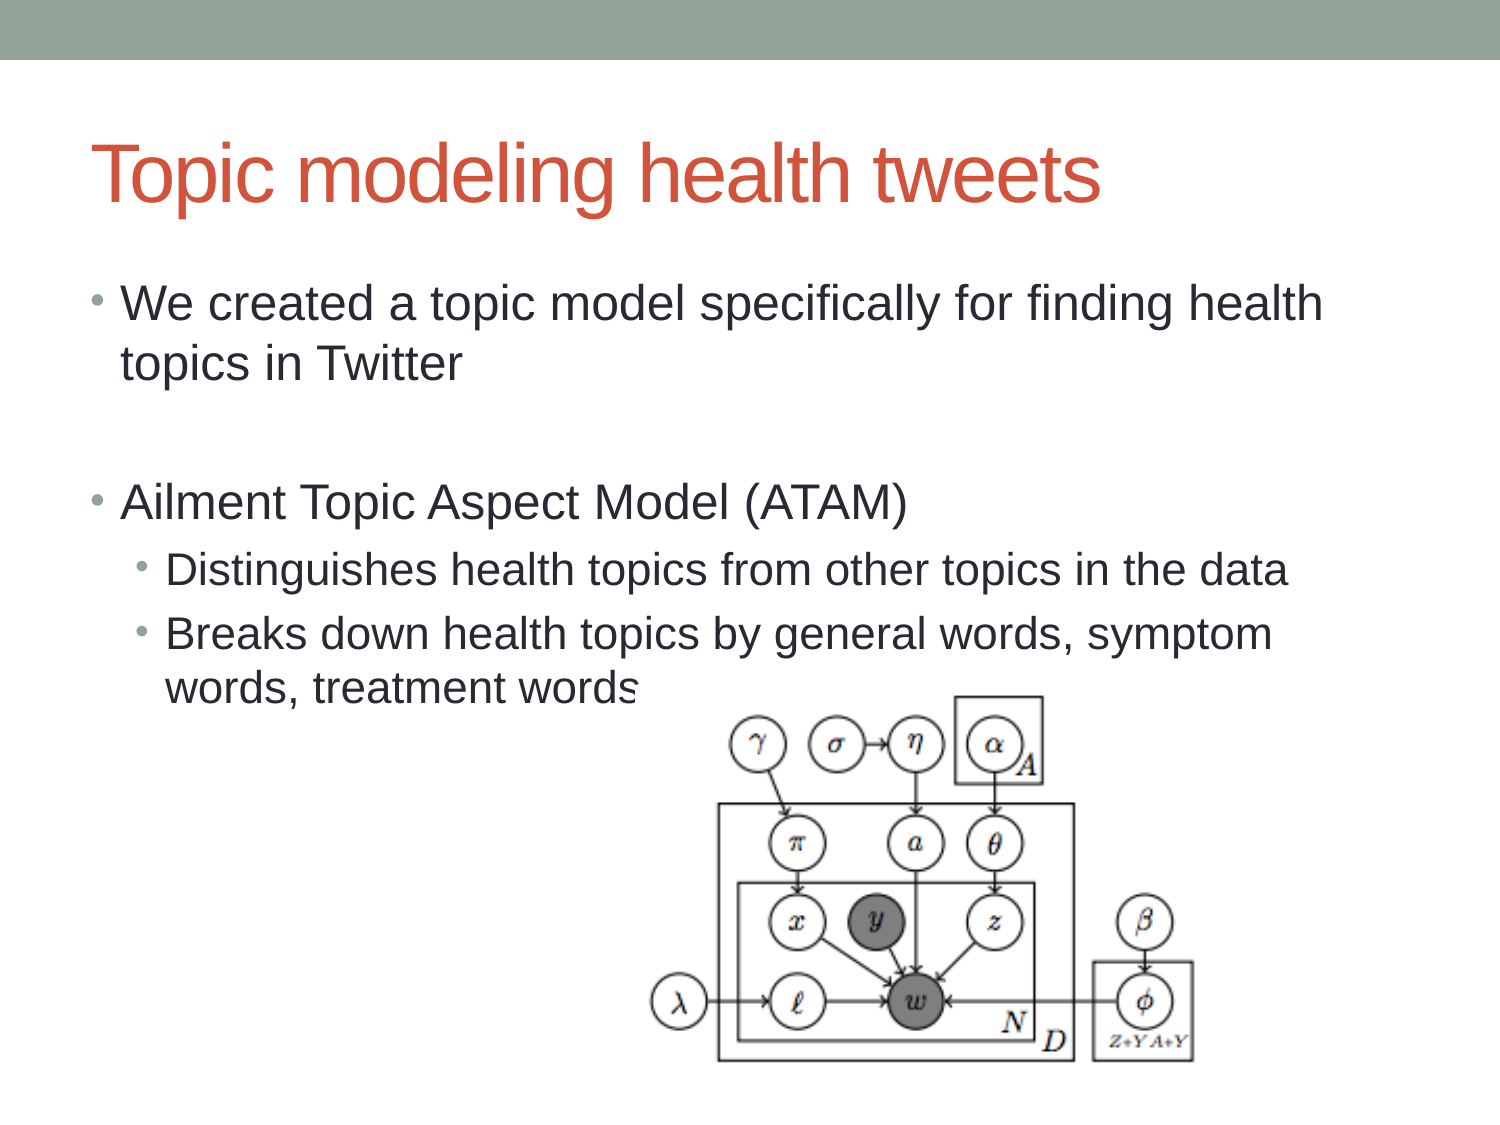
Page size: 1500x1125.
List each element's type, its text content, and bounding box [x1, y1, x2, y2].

list We created a topic model specifically for finding health topics in Twitter Ailment Topic Aspect Model (ATAM) Distinguishes health topics from other topics in the data Breaks down health topics by general words, symptom words, treatment words [75, 262, 1425, 1063]
picture [635, 688, 1203, 1075]
title Topic modeling health tweets [75, 87, 1425, 250]
